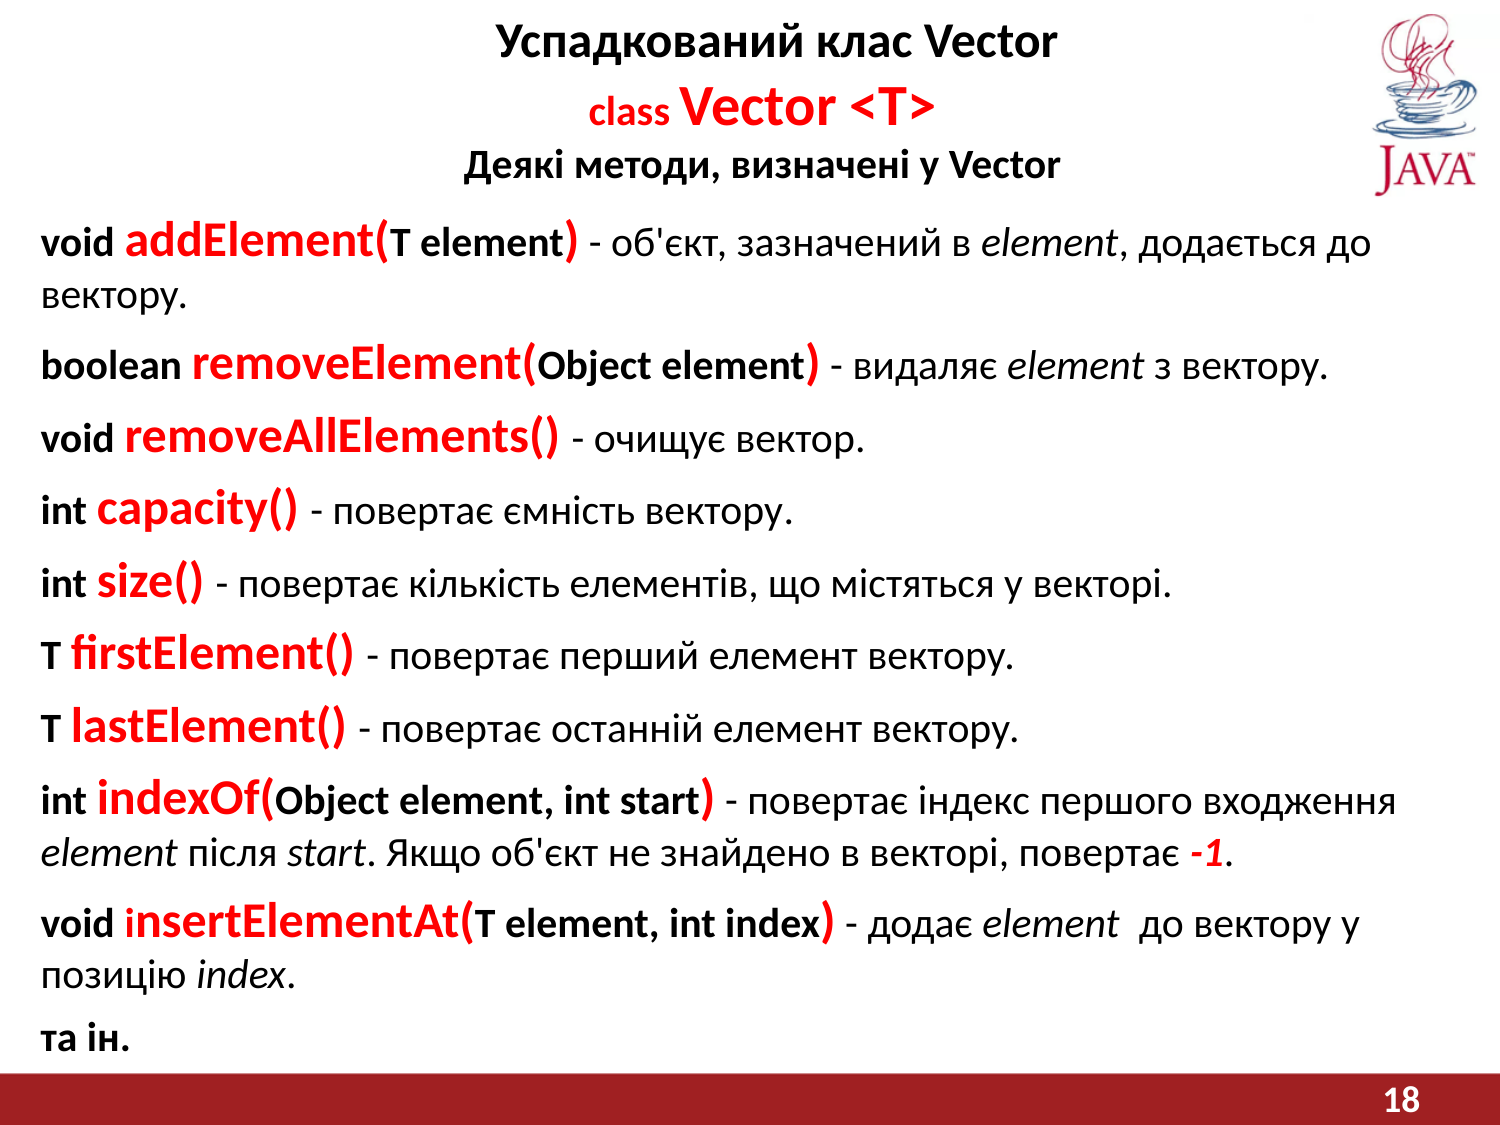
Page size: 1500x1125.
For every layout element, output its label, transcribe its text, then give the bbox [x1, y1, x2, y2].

picture [0, 0, 1500, 1125]
text_box Успадкований клас Vector [292, 0, 1262, 59]
text_box void addElement(T element) - об'єкт, зазначений в element, додається до вектору. boolean removeElement(Object element) - видаляє element з вектору. void removeAllElements() - очищує вектор. int capacity() - повертає ємність вектору. int size() - повертає кількість елементів, що містяться у векторі. T firstElement() - повертає перший елемент вектору. T lastElement() - повертає останній елемент вектору. int indexOf(Object element, int start) - повертає індекс пepшoгo входження element після start. Якщо об'єкт не знайдено в векторі, повертає -1. void insertElementAt(T element, int index) - додає element до вектору у позицію index. та ін. [25, 199, 1444, 1068]
text_box class Vector <T> Деякі методи, визначені у Vector [93, 59, 1442, 195]
